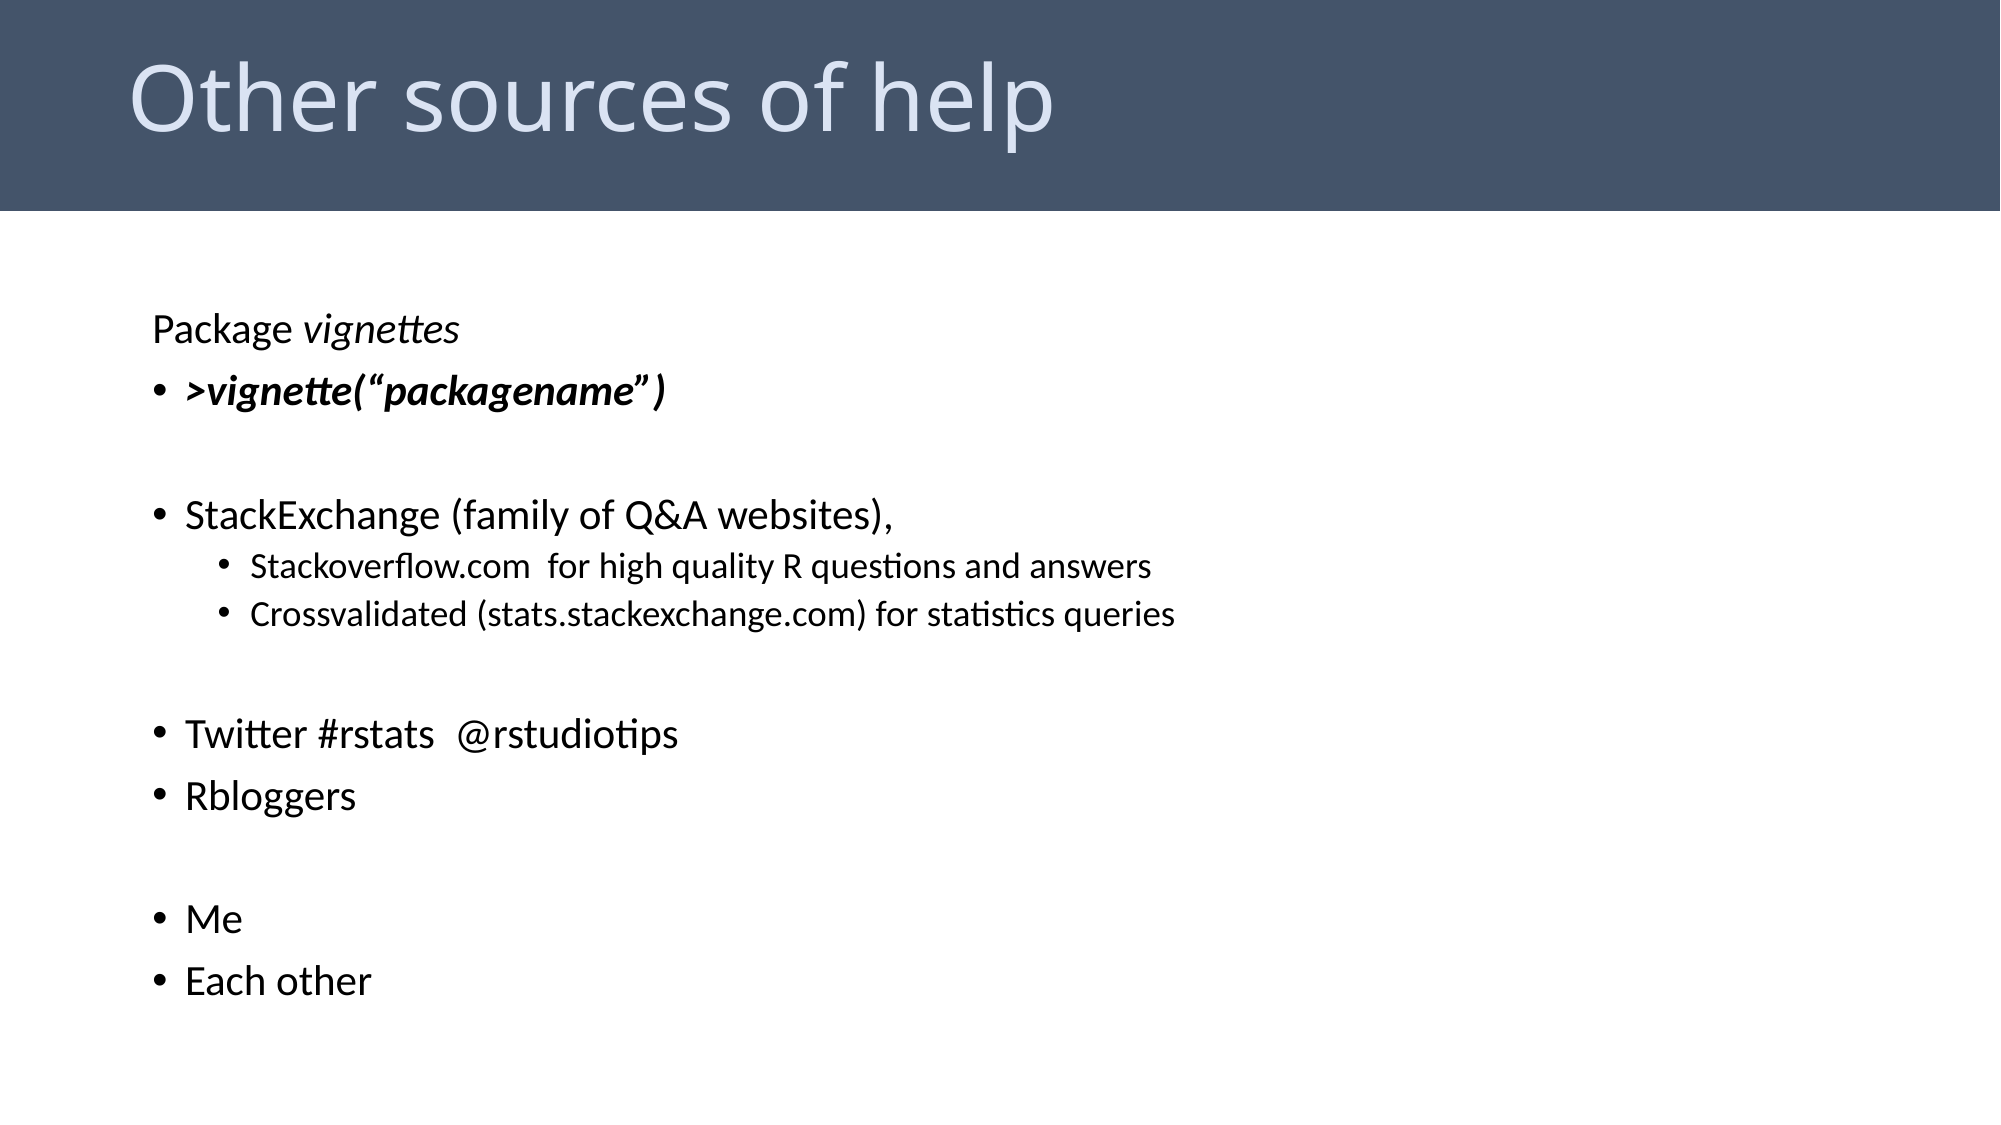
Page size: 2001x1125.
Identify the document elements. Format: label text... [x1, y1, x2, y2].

title Other sources of help [0, 0, 2000, 211]
list Package vignettes >vignette(“packagename”) StackExchange (family of Q&A websites), Stackoverflow.com for high quality R questions and answers Crossvalidated (stats.stackexchange.com) for statistics queries Twitter #rstats @rstudiotips Rbloggers Me Each other [137, 299, 1863, 1014]
